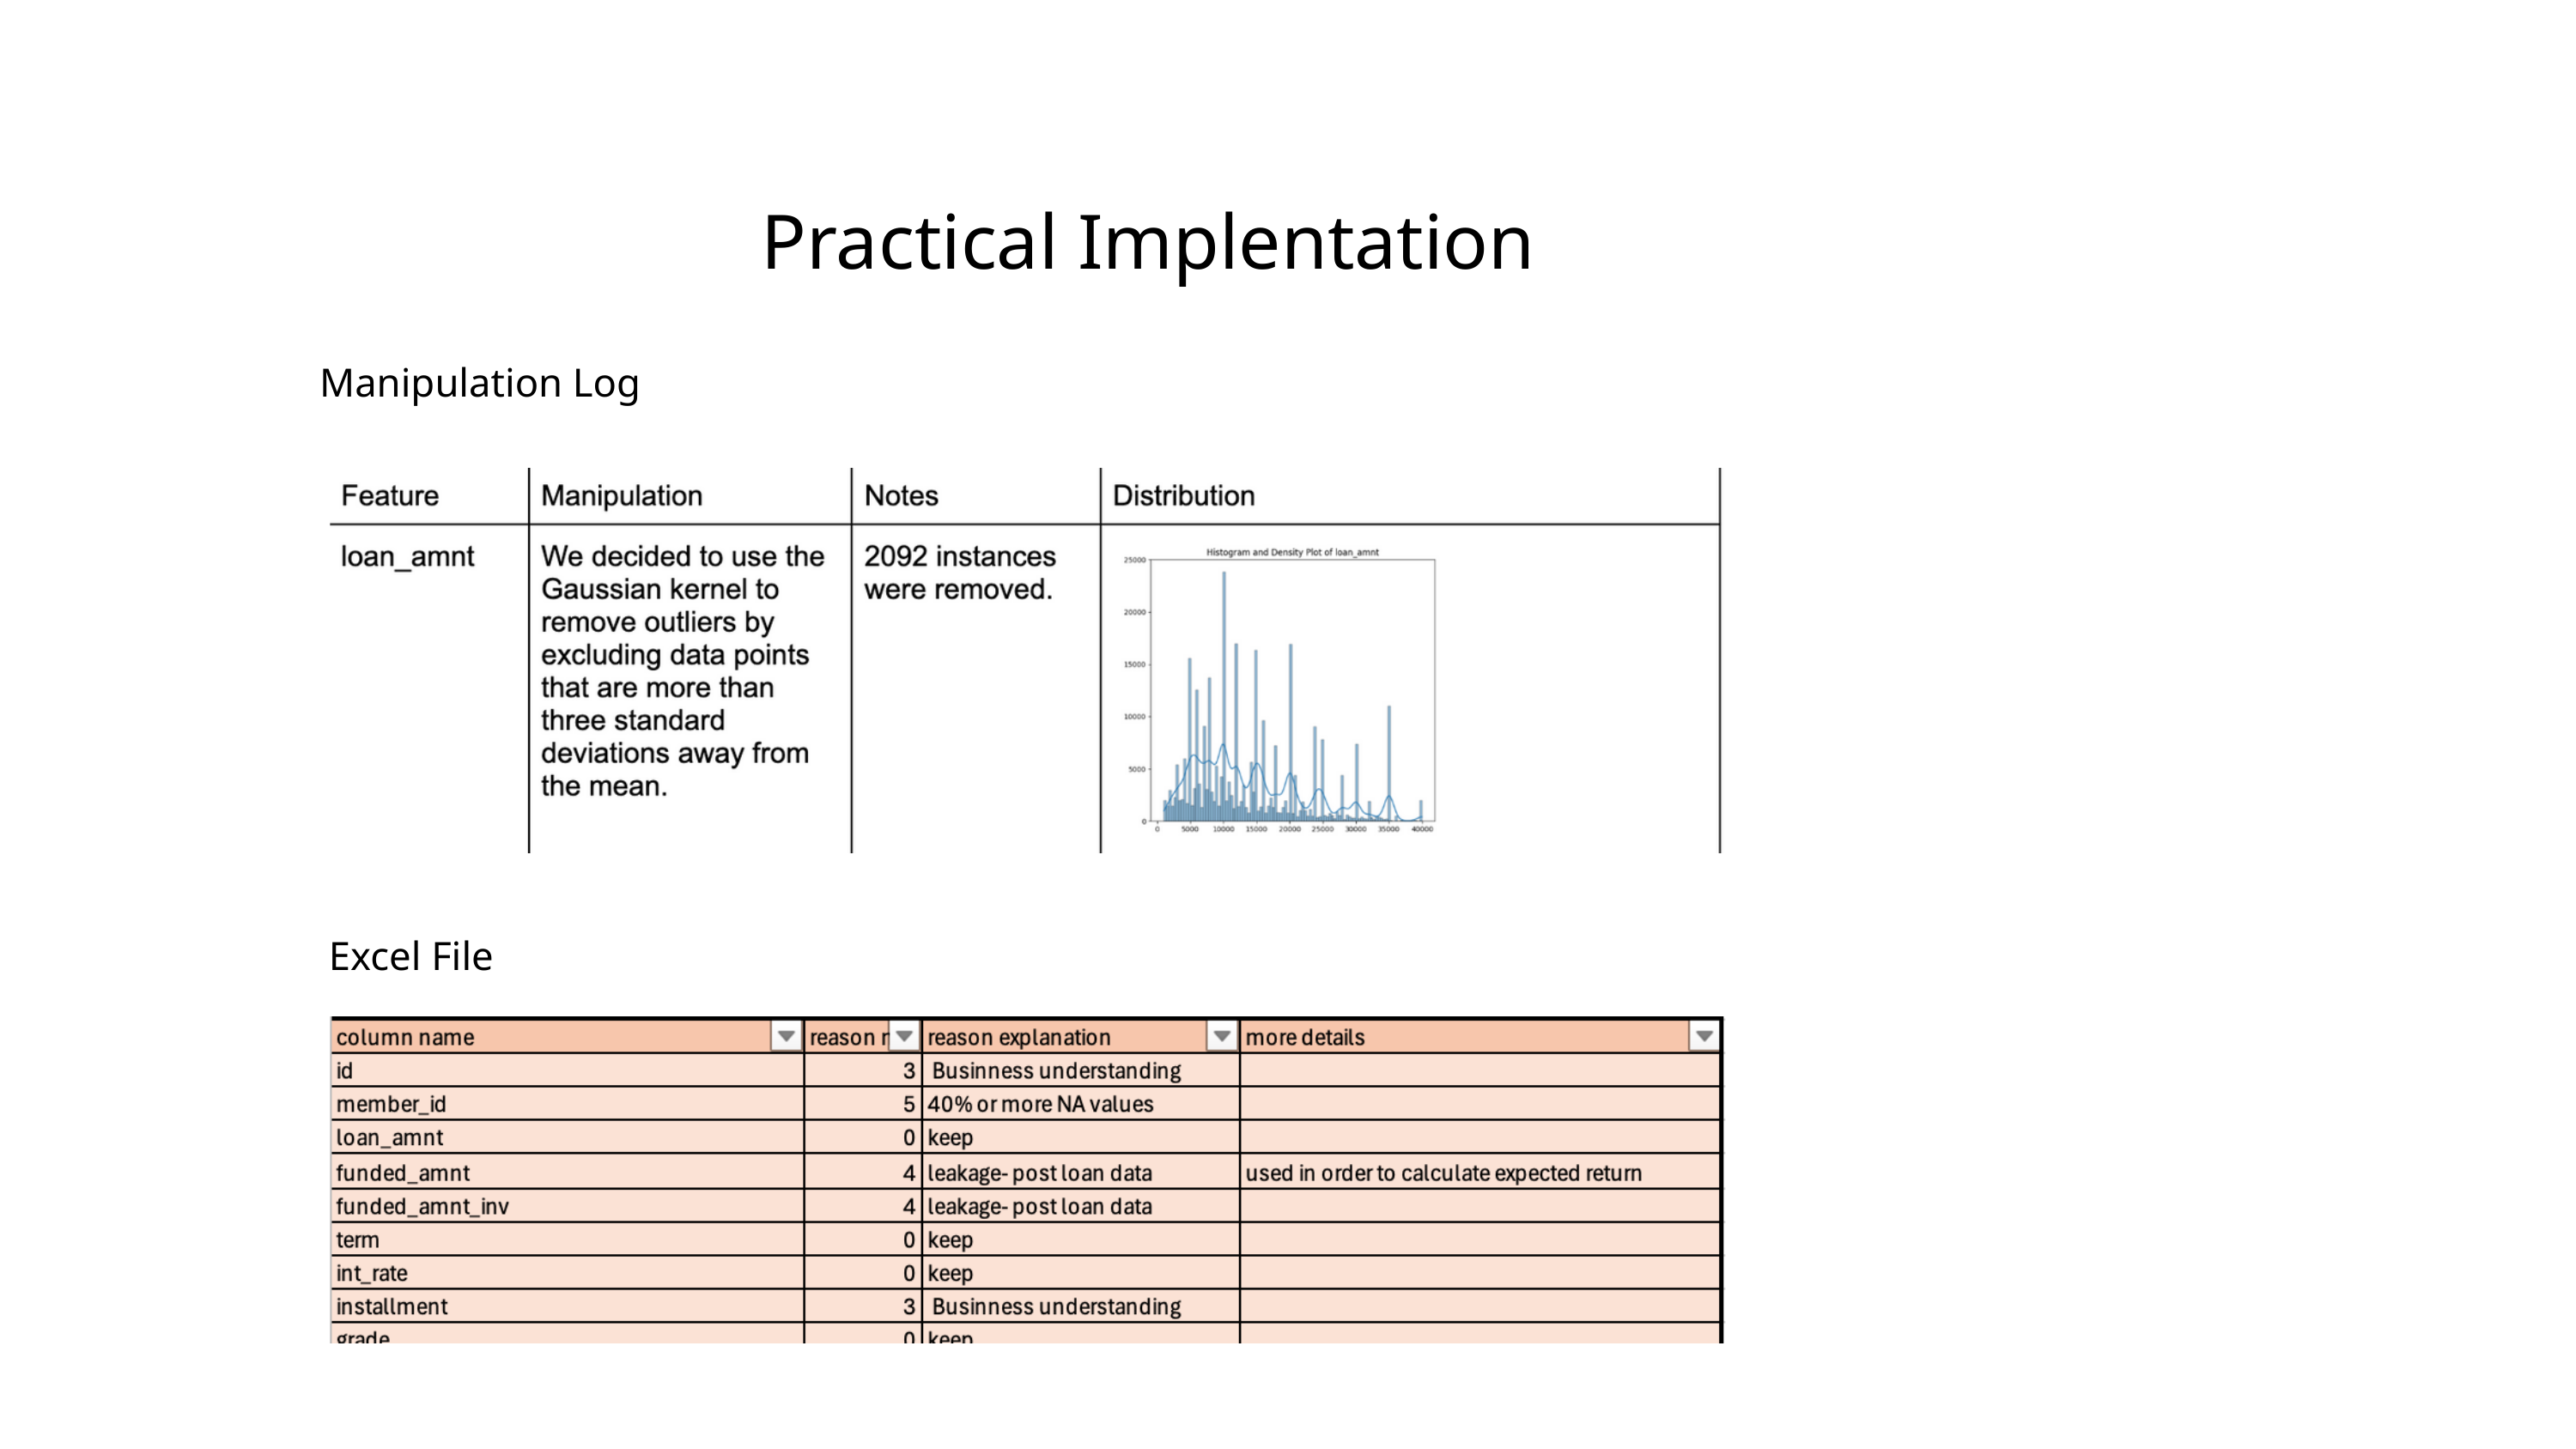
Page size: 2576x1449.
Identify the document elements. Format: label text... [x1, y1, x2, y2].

text_box [330, 468, 1726, 853]
text_box [330, 1016, 1726, 1343]
text_box Manipulation Log [314, 349, 657, 405]
text_box Practical Implentation [736, 179, 1560, 284]
text_box Excel File [321, 924, 501, 979]
